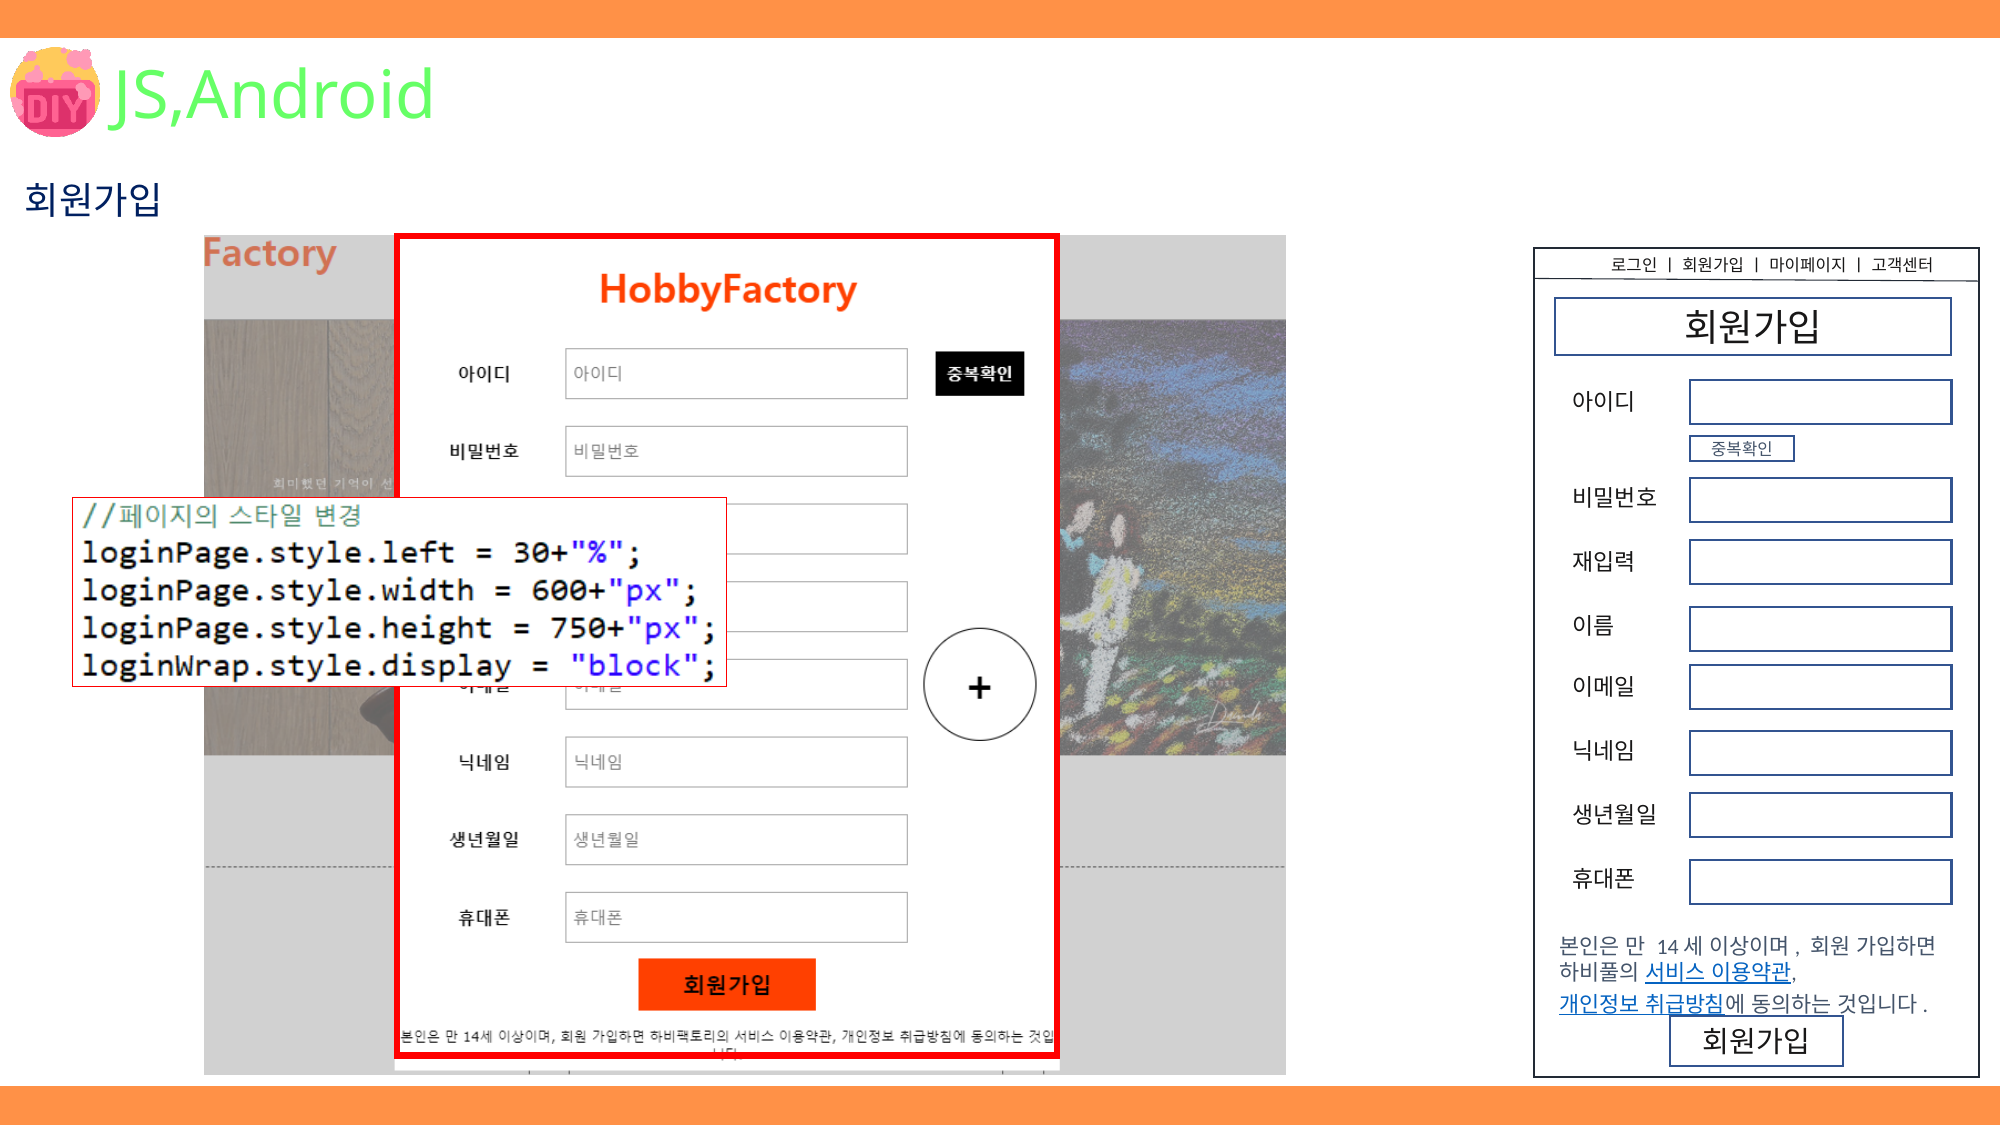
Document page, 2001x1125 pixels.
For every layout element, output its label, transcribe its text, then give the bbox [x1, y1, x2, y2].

text_box 회원가입 [9, 169, 1466, 230]
text_box 재입력 [1557, 539, 1666, 583]
text_box 회원가입 [1669, 1015, 1844, 1067]
text_box [1689, 792, 1953, 838]
text_box 생년월일 [1557, 793, 1691, 836]
text_box [0, 38, 2000, 1086]
text_box 중복확인 [1689, 435, 1795, 462]
picture [9, 47, 100, 137]
text_box [1689, 606, 1953, 652]
text_box 회원가입 [1554, 297, 1952, 356]
text_box 본인은 만 14세 이상이며, 회원 가입하면 하비풀의 서비스 이용약관, 개인정보 취급방침에 동의하는 것입니다. [1544, 925, 1962, 1030]
text_box JS,Android [99, 43, 515, 139]
text_box 아이디 [1557, 379, 1666, 423]
text_box 비밀번호 [1557, 475, 1691, 518]
text_box [1689, 379, 1953, 425]
text_box 닉네임 [1557, 729, 1666, 772]
text_box [1689, 477, 1953, 523]
text_box [1689, 859, 1953, 905]
text_box [1689, 539, 1953, 585]
picture [72, 235, 1286, 1075]
text_box [1689, 730, 1953, 776]
text_box 이름 [1557, 604, 1666, 647]
text_box 로그인 ㅣ 회원가입 ㅣ 마이페이지 ㅣ 고객센터 [1596, 247, 1979, 278]
text_box [1689, 664, 1953, 710]
text_box [1533, 247, 1980, 1078]
text_box 휴대폰 [1557, 857, 1666, 900]
text_box 이메일 [1557, 664, 1666, 707]
